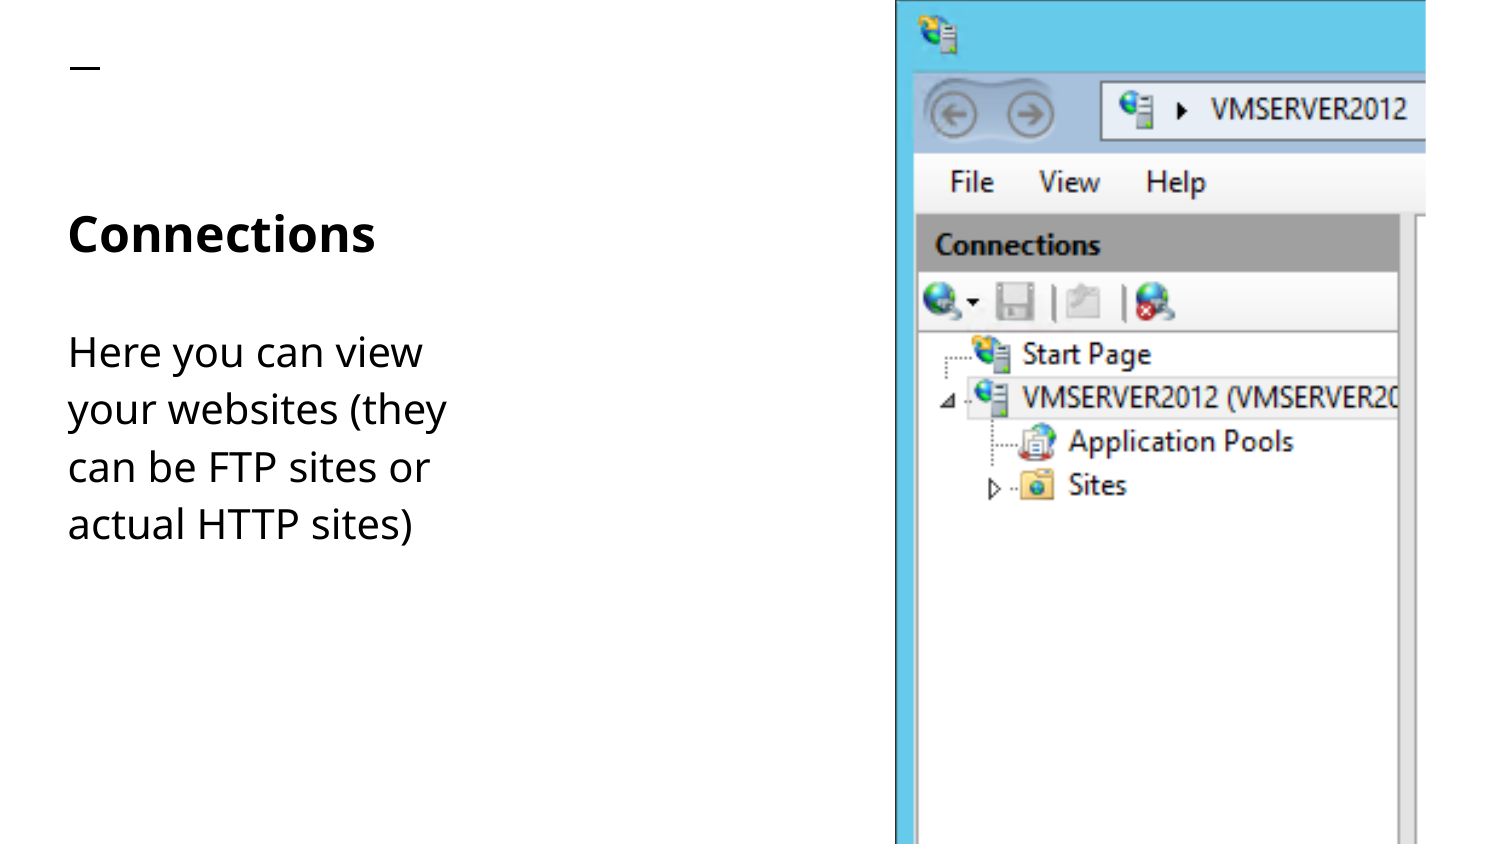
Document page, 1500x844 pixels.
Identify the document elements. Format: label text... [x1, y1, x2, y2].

picture [894, 0, 1426, 844]
list Here you can view your websites (they can be FTP sites or actual HTTP sites) [52, 302, 514, 764]
title Connections [52, 153, 514, 278]
